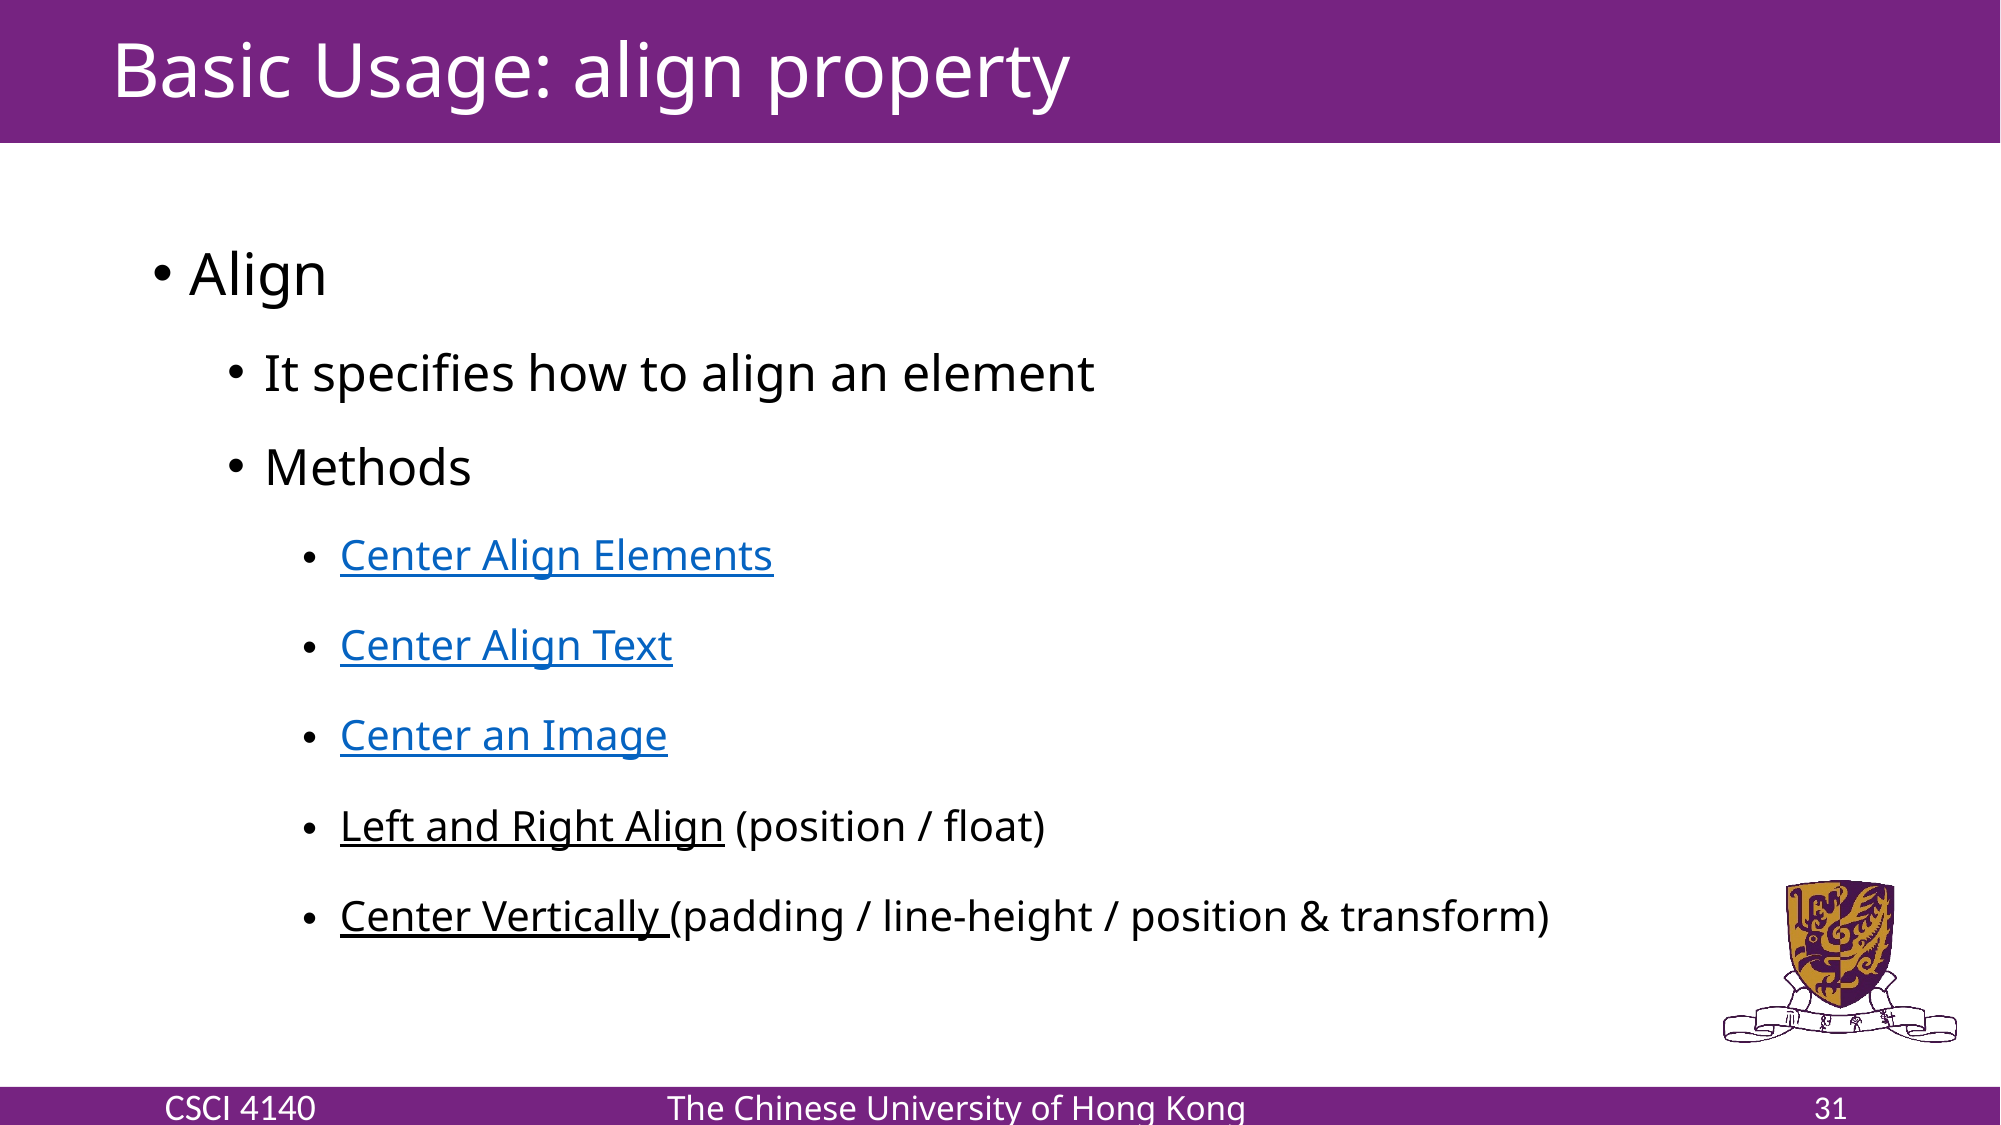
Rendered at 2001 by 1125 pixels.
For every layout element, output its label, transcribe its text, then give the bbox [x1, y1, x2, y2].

title Basic Usage: align property [96, 4, 1808, 143]
slide_number 31 [1723, 1075, 1863, 1125]
picture [1723, 1026, 1957, 1043]
list Align It specifies how to align an element Methods Center Align Elements Center Align Text Center an Image Left and Right Align (position / float) Center Vertically (padding / line-height / position & transform) [137, 201, 1968, 1026]
